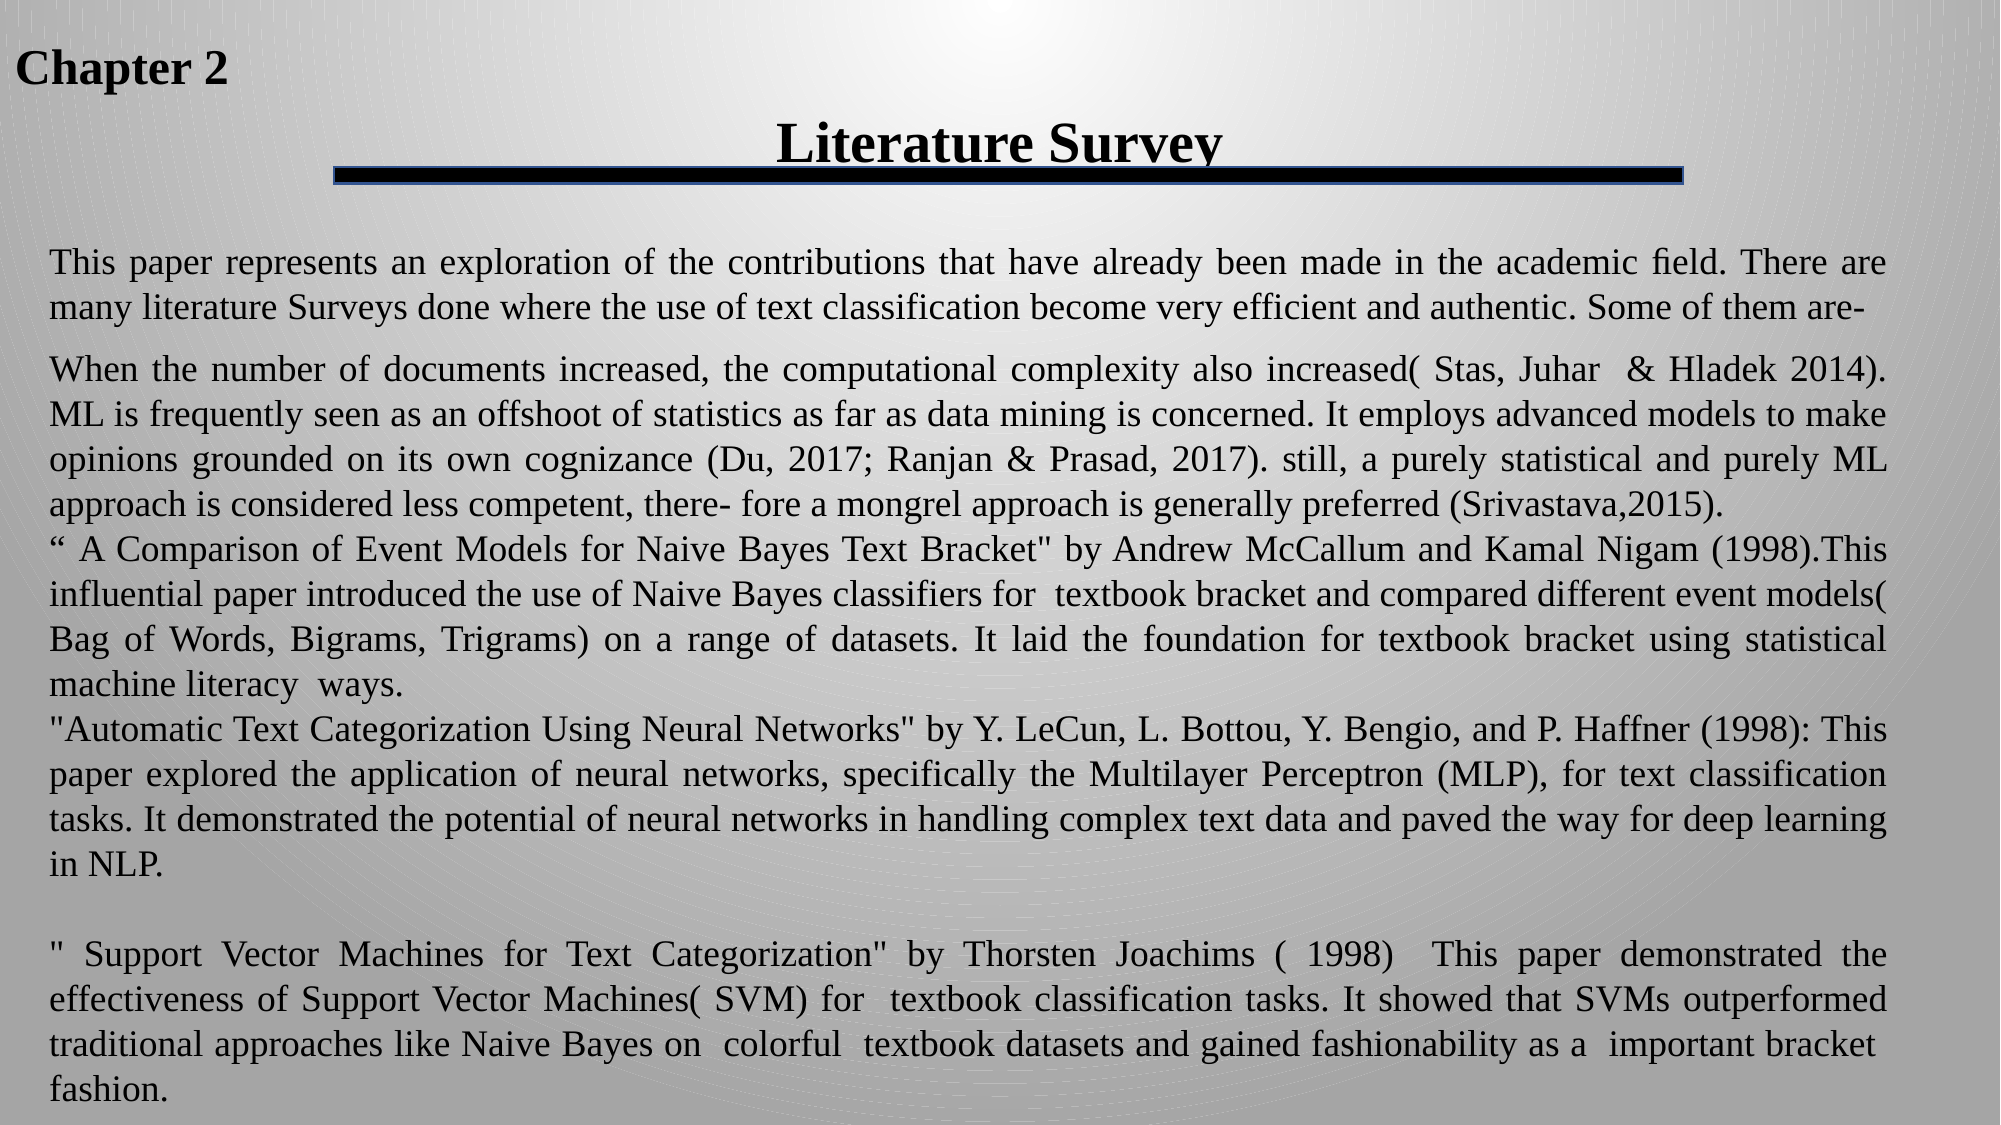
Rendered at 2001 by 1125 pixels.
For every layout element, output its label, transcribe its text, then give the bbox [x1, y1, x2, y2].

text_box Literature Survey [566, 26, 1434, 166]
text_box [333, 166, 1684, 185]
text_box Chapter 2 [0, 0, 409, 103]
text_box This paper represents an exploration of the contributions that have already been made in the academic ﬁeld. There are many literature Surveys done where the use of text classification become very efficient and authentic. Some of them are- When the number of documents increased, the computational complexity also increased( Stas, Juhar & Hladek 2014). ML is frequently seen as an offshoot of statistics as far as data mining is concerned. It employs advanced models to make opinions grounded on its own cognizance (Du, 2017; Ranjan & Prasad, 2017). still, a purely statistical and purely ML approach is considered less competent, there- fore a mongrel approach is generally preferred (Srivastava,2015). “ A Comparison of Event Models for Naive Bayes Text Bracket" by Andrew McCallum and Kamal Nigam (1998).This influential paper introduced the use of Naive Bayes classifiers for textbook bracket and compared different event models( Bag of Words, Bigrams, Trigrams) on a range of datasets. It laid the foundation for textbook bracket using statistical machine literacy ways. "Automatic Text Categorization Using Neural Networks" by Y. LeCun, L. Bottou, Y. Bengio, and P. Haffner (1998): This paper explored the application of neural networks, specifically the Multilayer Perceptron (MLP), for text classification tasks. It demonstrated the potential of neural networks in handling complex text data and paved the way for deep learning in NLP. " Support Vector Machines for Text Categorization" by Thorsten Joachims ( 1998) This paper demonstrated the effectiveness of Support Vector Machines( SVM) for textbook classification tasks. It showed that SVMs outperformed traditional approaches like Naive Bayes on colorful textbook datasets and gained fashionability as a important bracket fashion. [34, 229, 1905, 1116]
